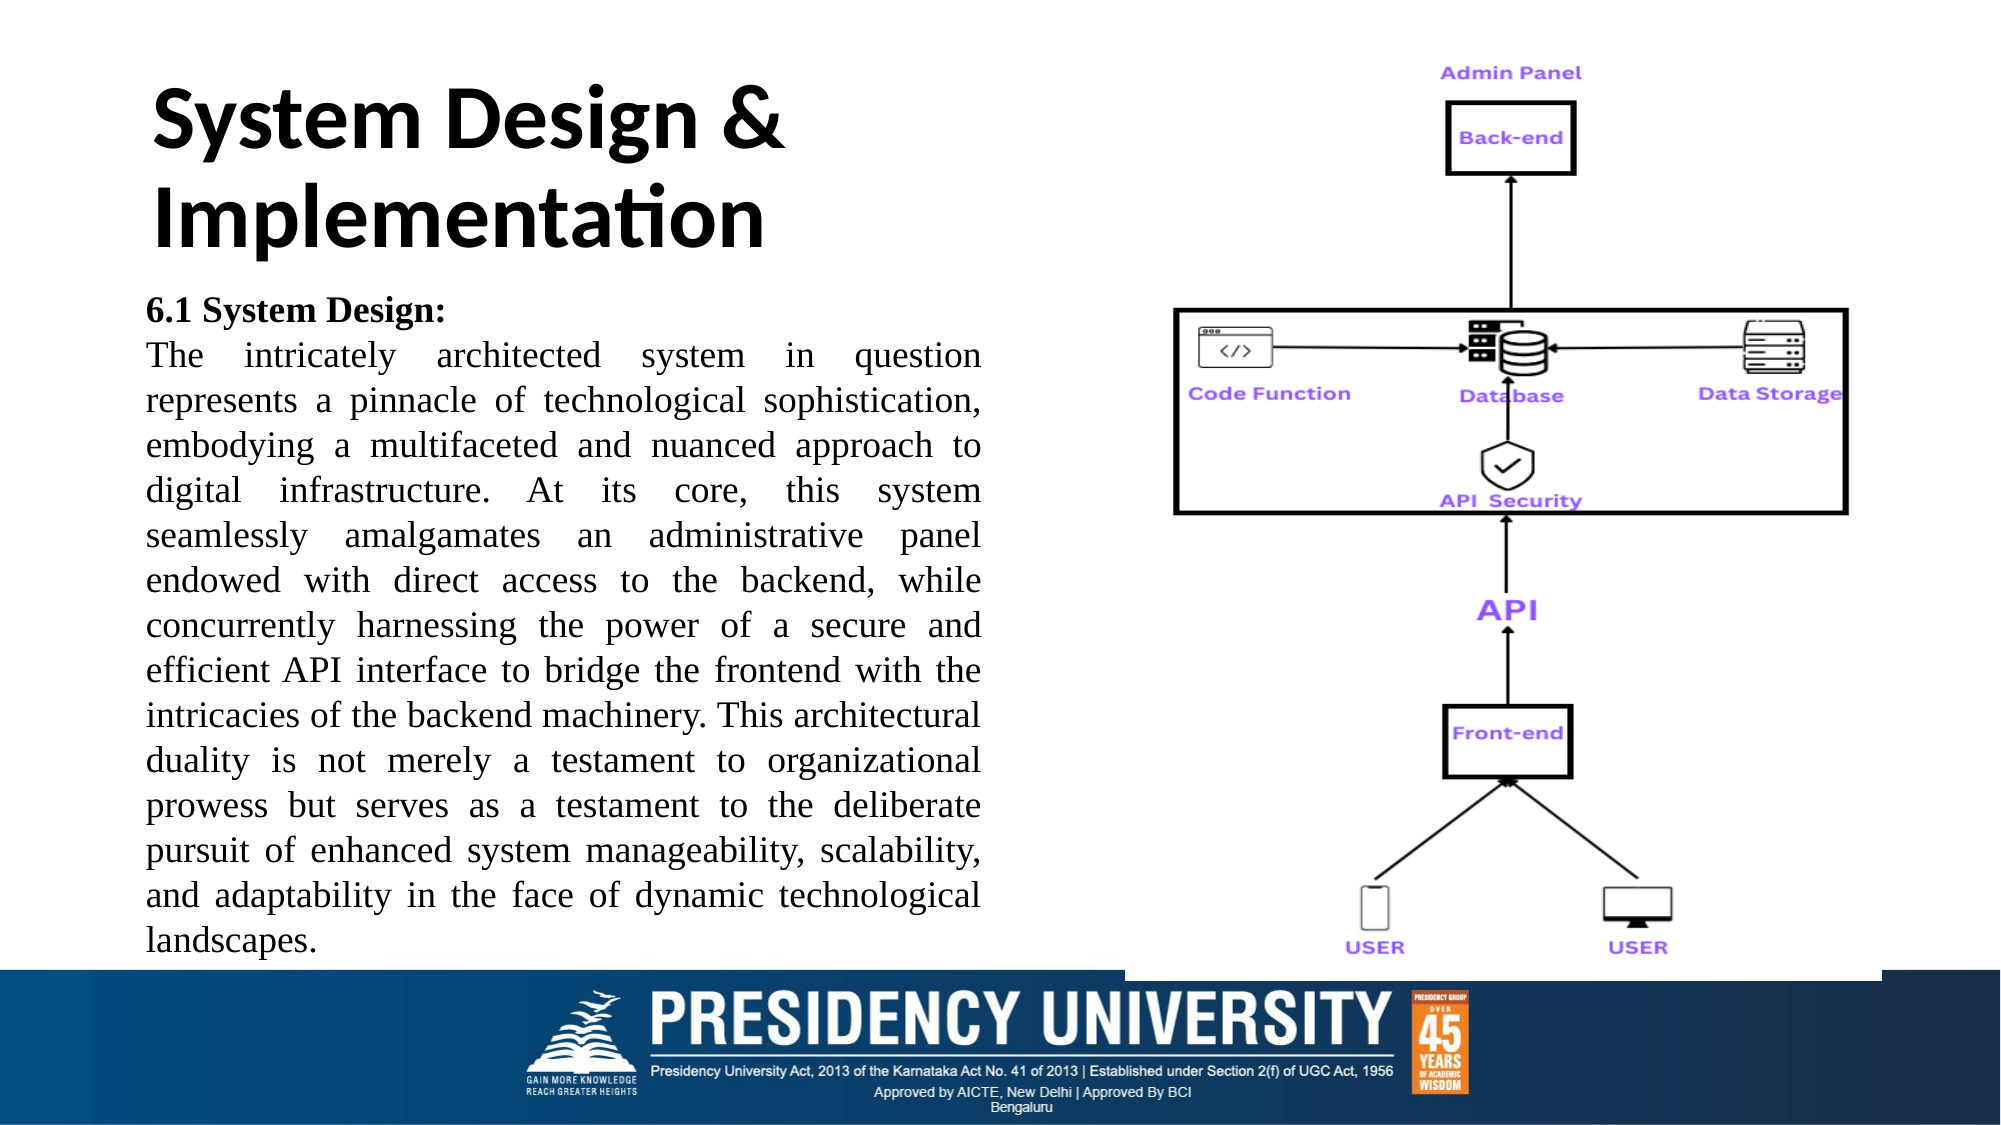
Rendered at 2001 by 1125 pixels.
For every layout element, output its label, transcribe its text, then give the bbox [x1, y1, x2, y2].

picture [0, 0, 2001, 1125]
title System Design & Implementation [137, 59, 1119, 278]
list 6.1 System Design: The intricately architected system in question represents a pinnacle of technological sophistication, embodying a multifaceted and nuanced approach to digital infrastructure. At its core, this system seamlessly amalgamates an administrative panel endowed with direct access to the backend, while concurrently harnessing the power of a secure and efficient API interface to bridge the frontend with the intricacies of the backend machinery. This architectural duality is not merely a testament to organizational prowess but serves as a testament to the deliberate pursuit of enhanced system manageability, scalability, and adaptability in the face of dynamic technological landscapes. [56, 277, 998, 549]
